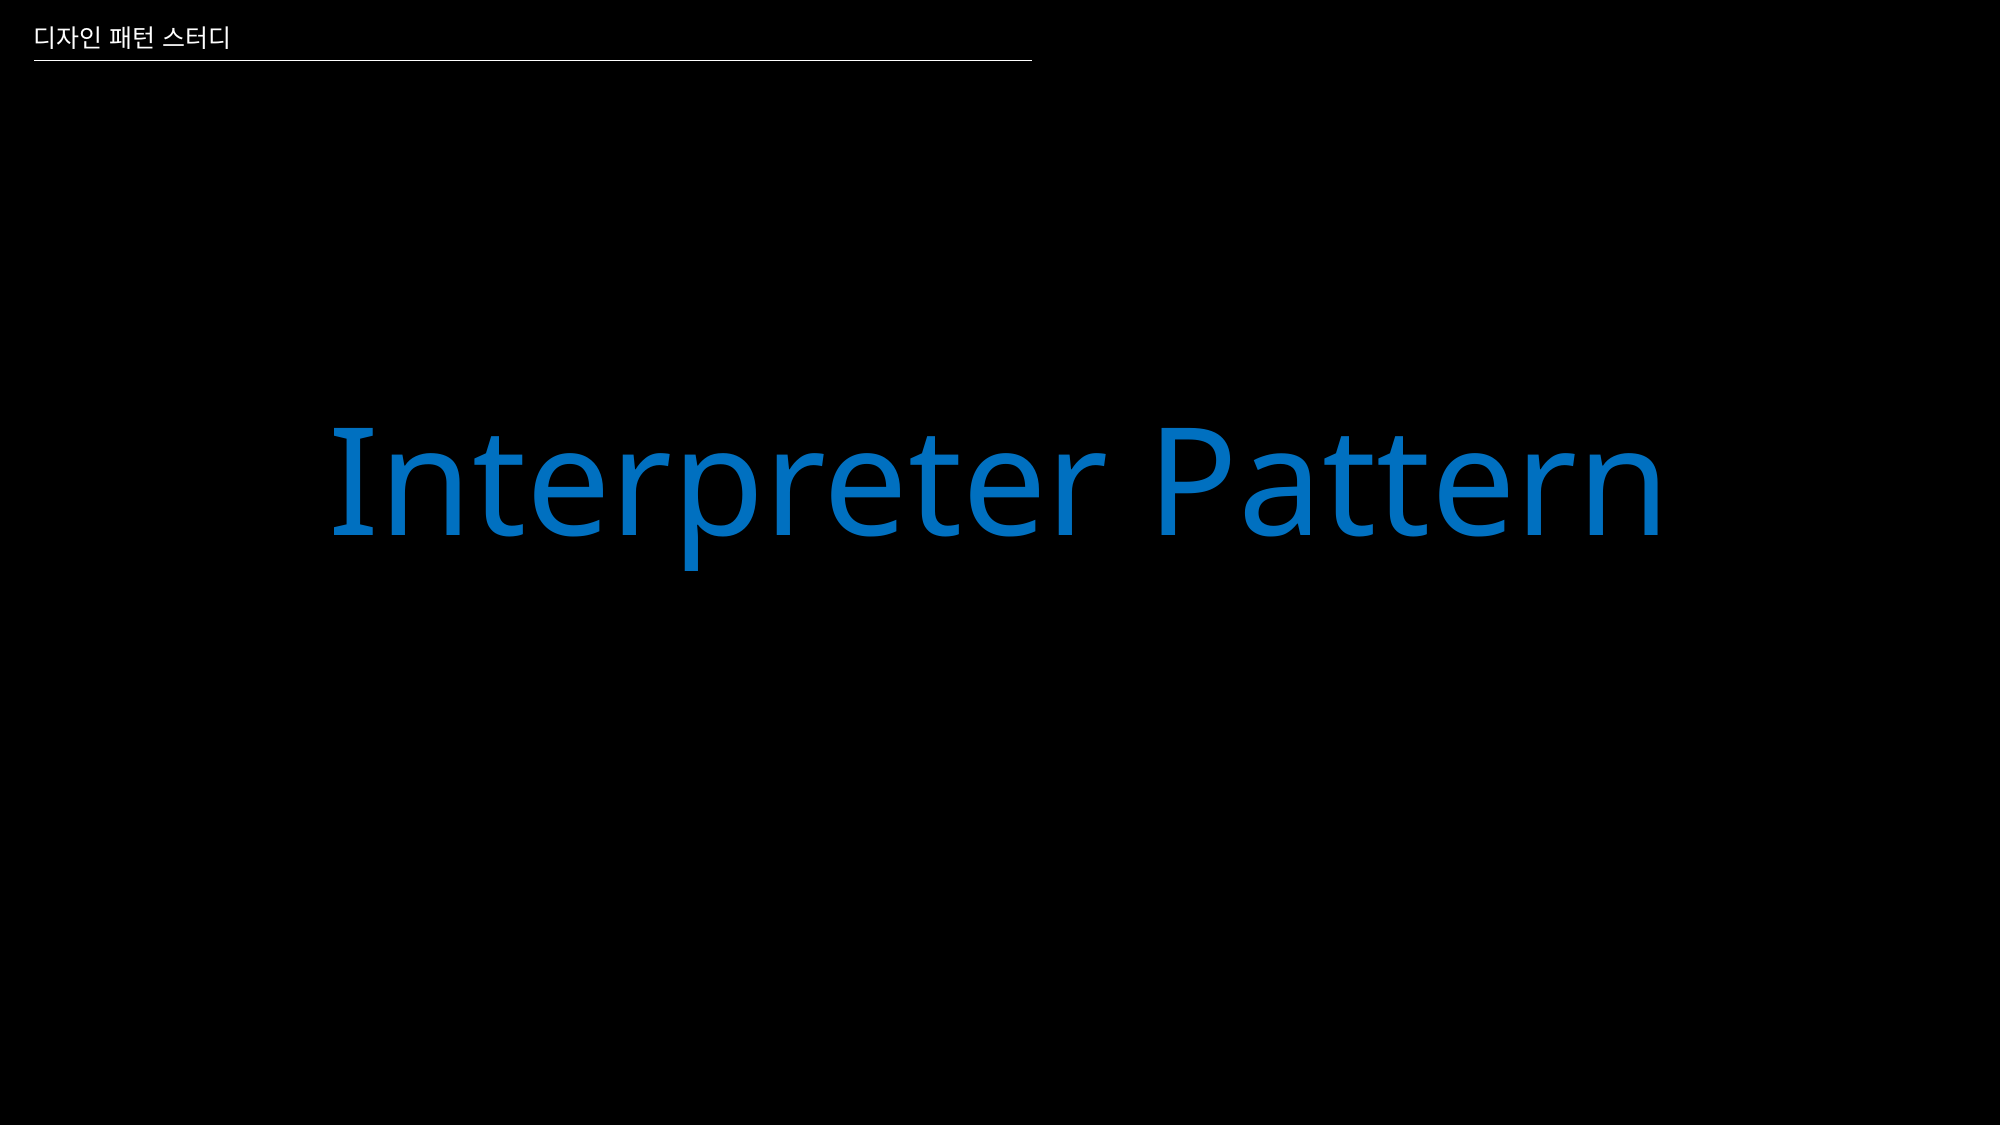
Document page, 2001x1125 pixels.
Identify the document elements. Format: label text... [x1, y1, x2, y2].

title Interpreter Pattern [249, 184, 1750, 576]
text_box 디자인 패턴 스터디 [18, 14, 384, 60]
